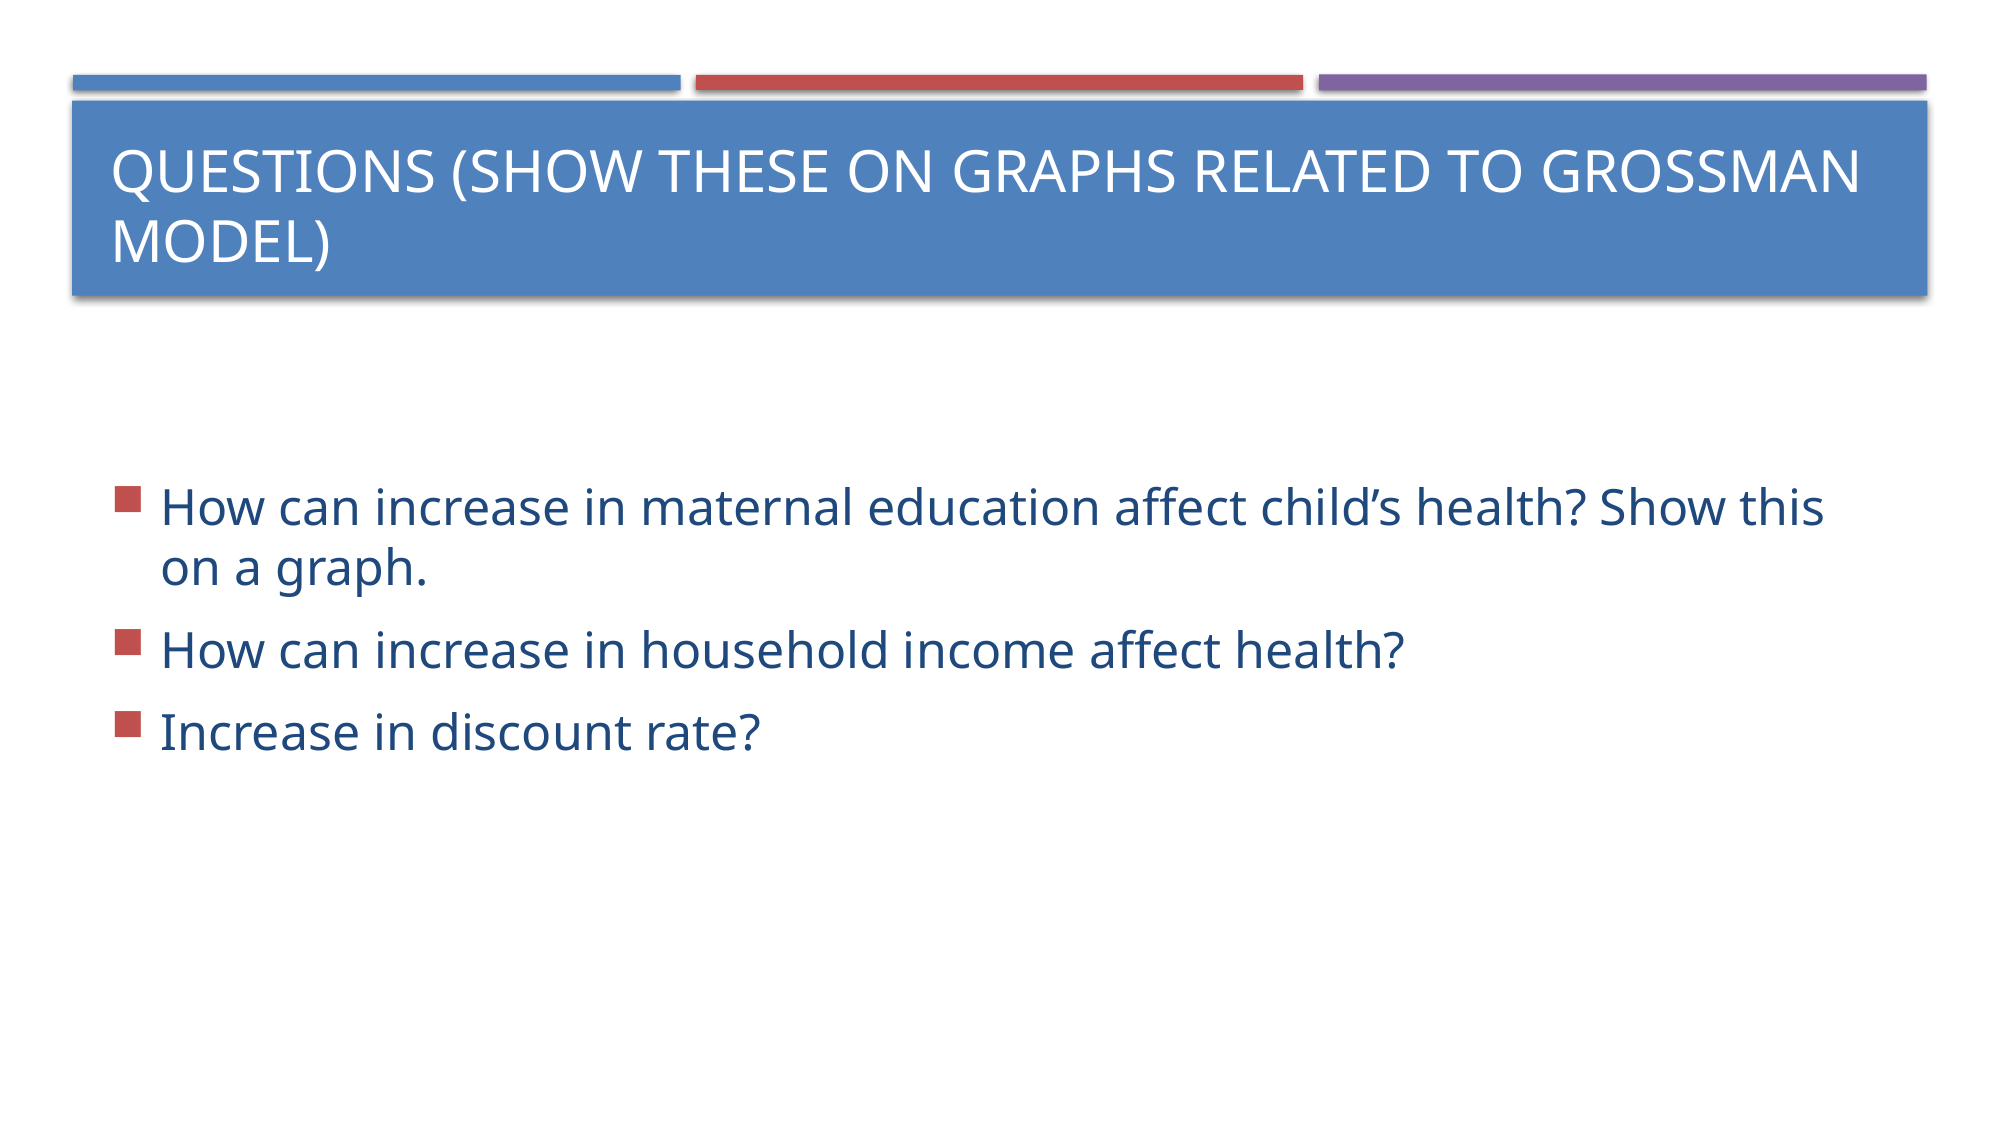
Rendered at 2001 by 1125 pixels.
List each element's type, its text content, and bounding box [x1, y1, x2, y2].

text_box How can increase in maternal education affect child’s health? Show this on a graph. How can increase in household income affect health? Increase in discount rate? [95, 357, 1905, 961]
text_box Questions (Show these on graphs related to grossman model) [95, 115, 1905, 282]
